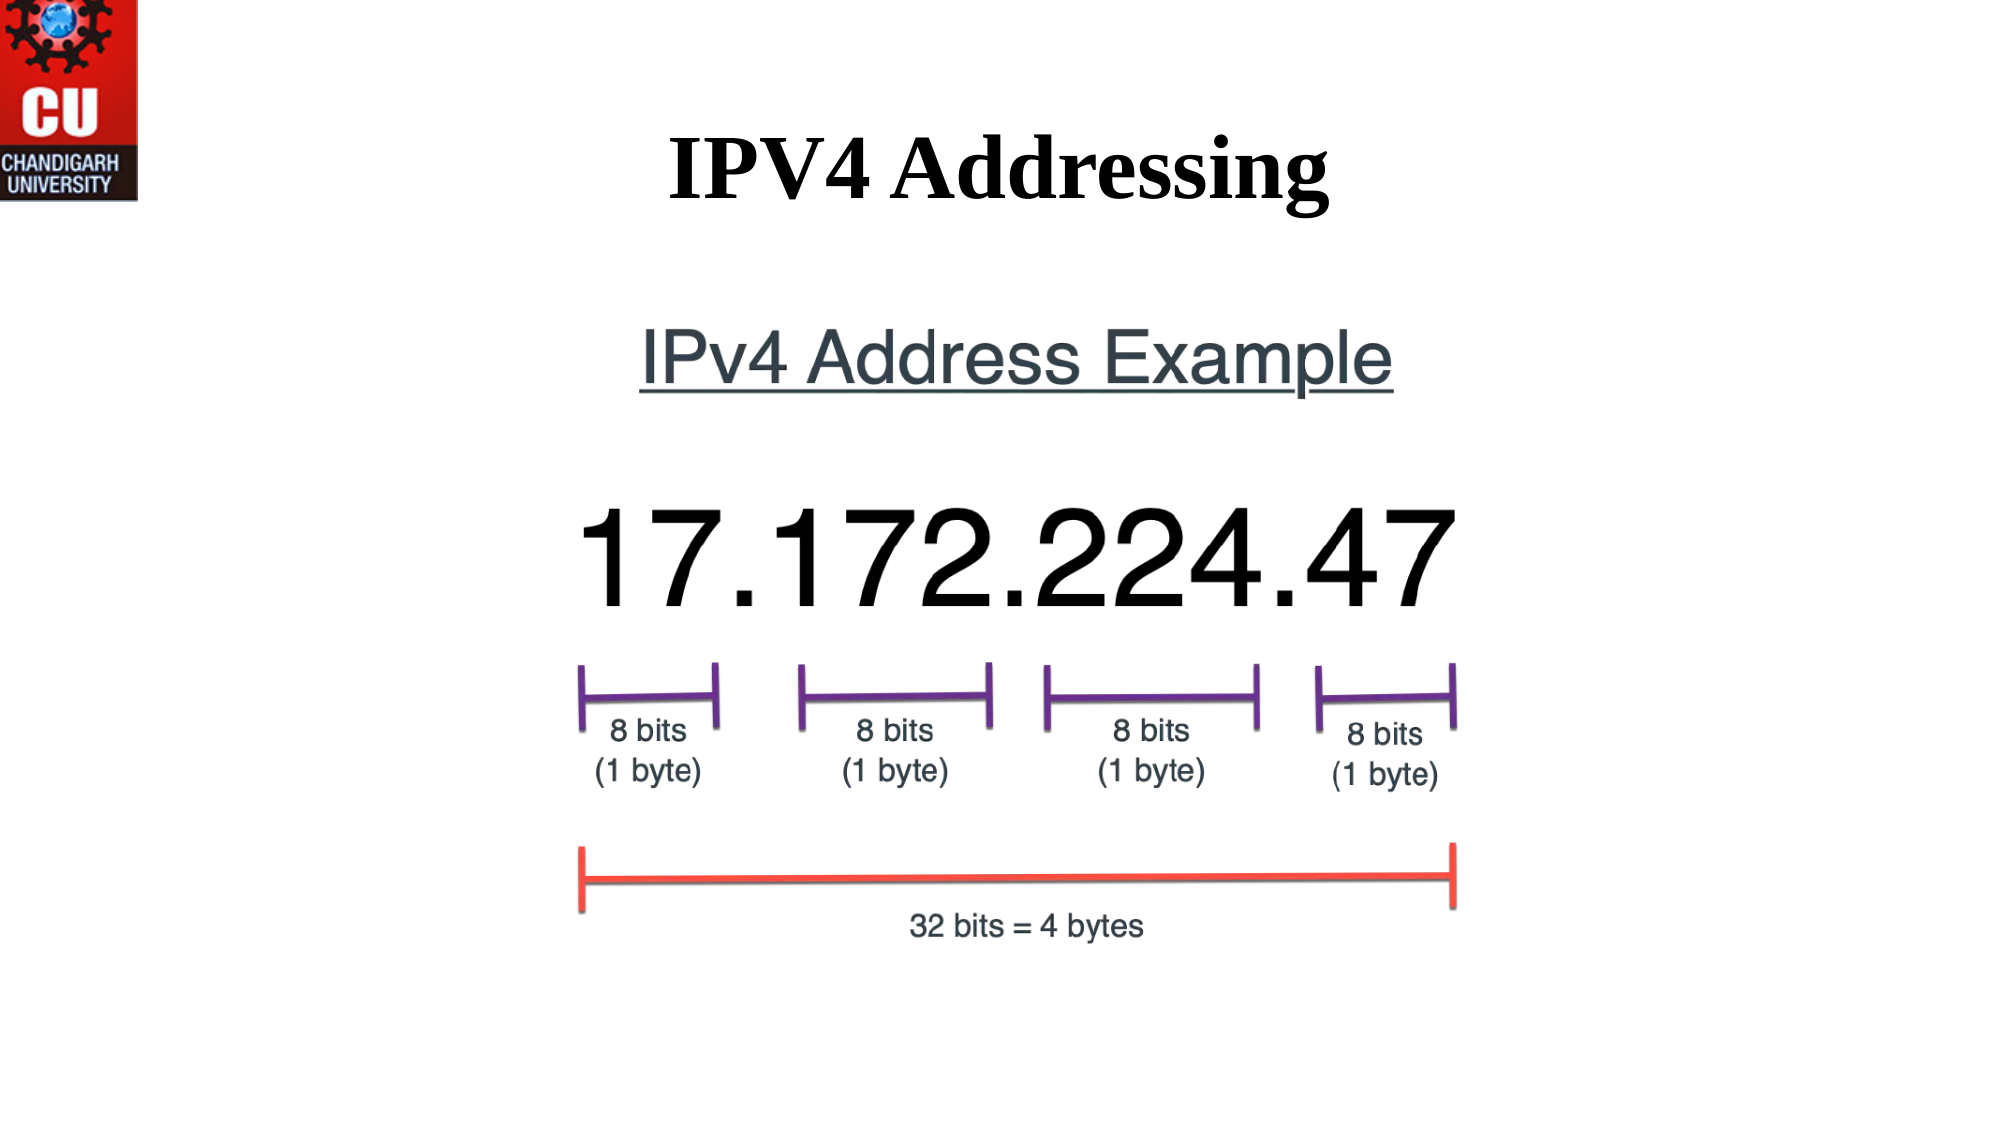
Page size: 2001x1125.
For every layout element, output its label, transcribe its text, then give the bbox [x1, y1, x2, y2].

title IPV4 Addressing [137, 59, 1863, 278]
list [447, 277, 1498, 992]
picture [0, 0, 138, 202]
